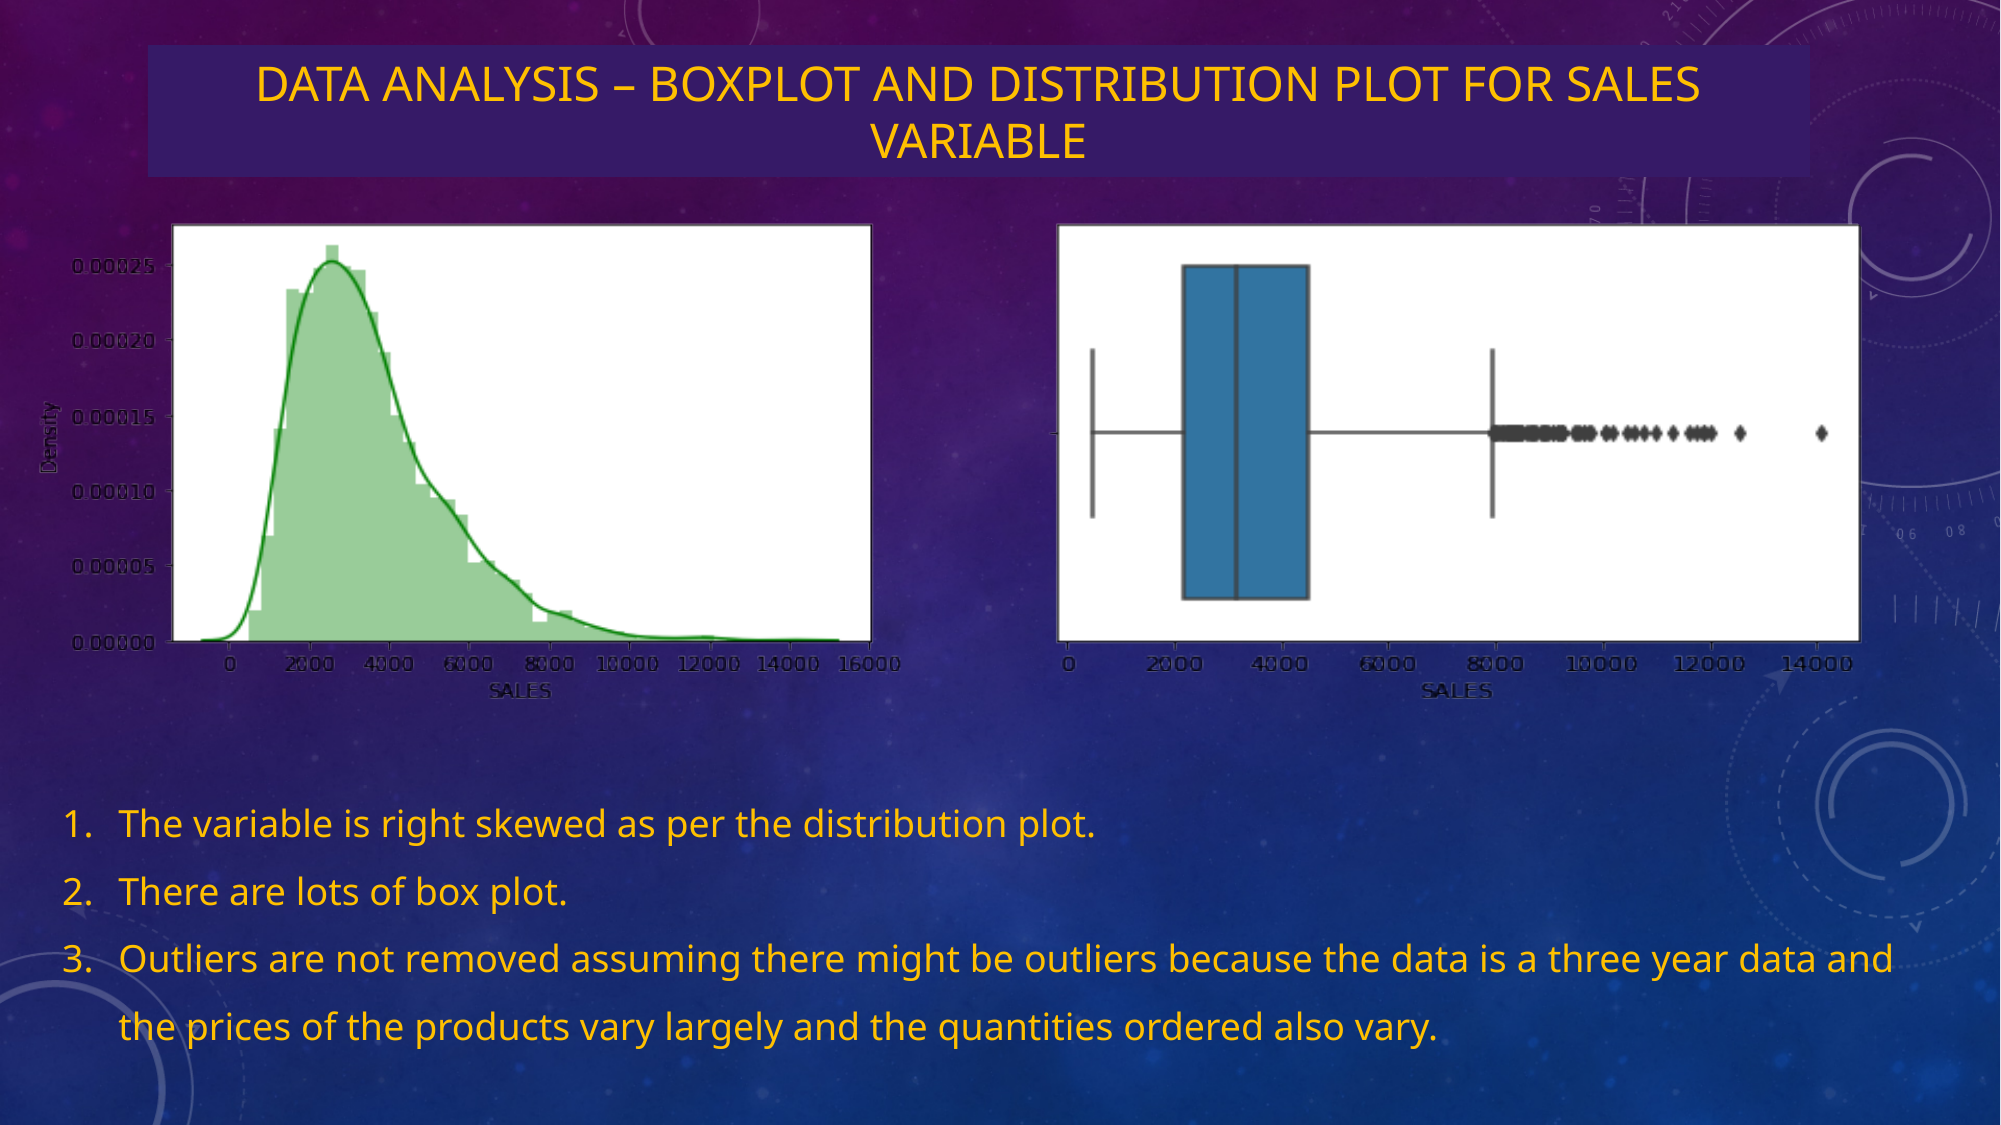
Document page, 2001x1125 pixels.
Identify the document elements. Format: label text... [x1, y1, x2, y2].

picture [0, 0, 2001, 1125]
title DATA ANALYSIS – BOXPLOT AND DISTRIBUTION PLOT FOR SALES VARIABLE [147, 45, 1810, 177]
text_box The variable is right skewed as per the distribution plot. There are lots of box plot. Outliers are not removed assuming there might be outliers because the data is a three year data and the prices of the products vary largely and the quantities ordered also vary. [47, 770, 1911, 1056]
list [26, 213, 917, 714]
